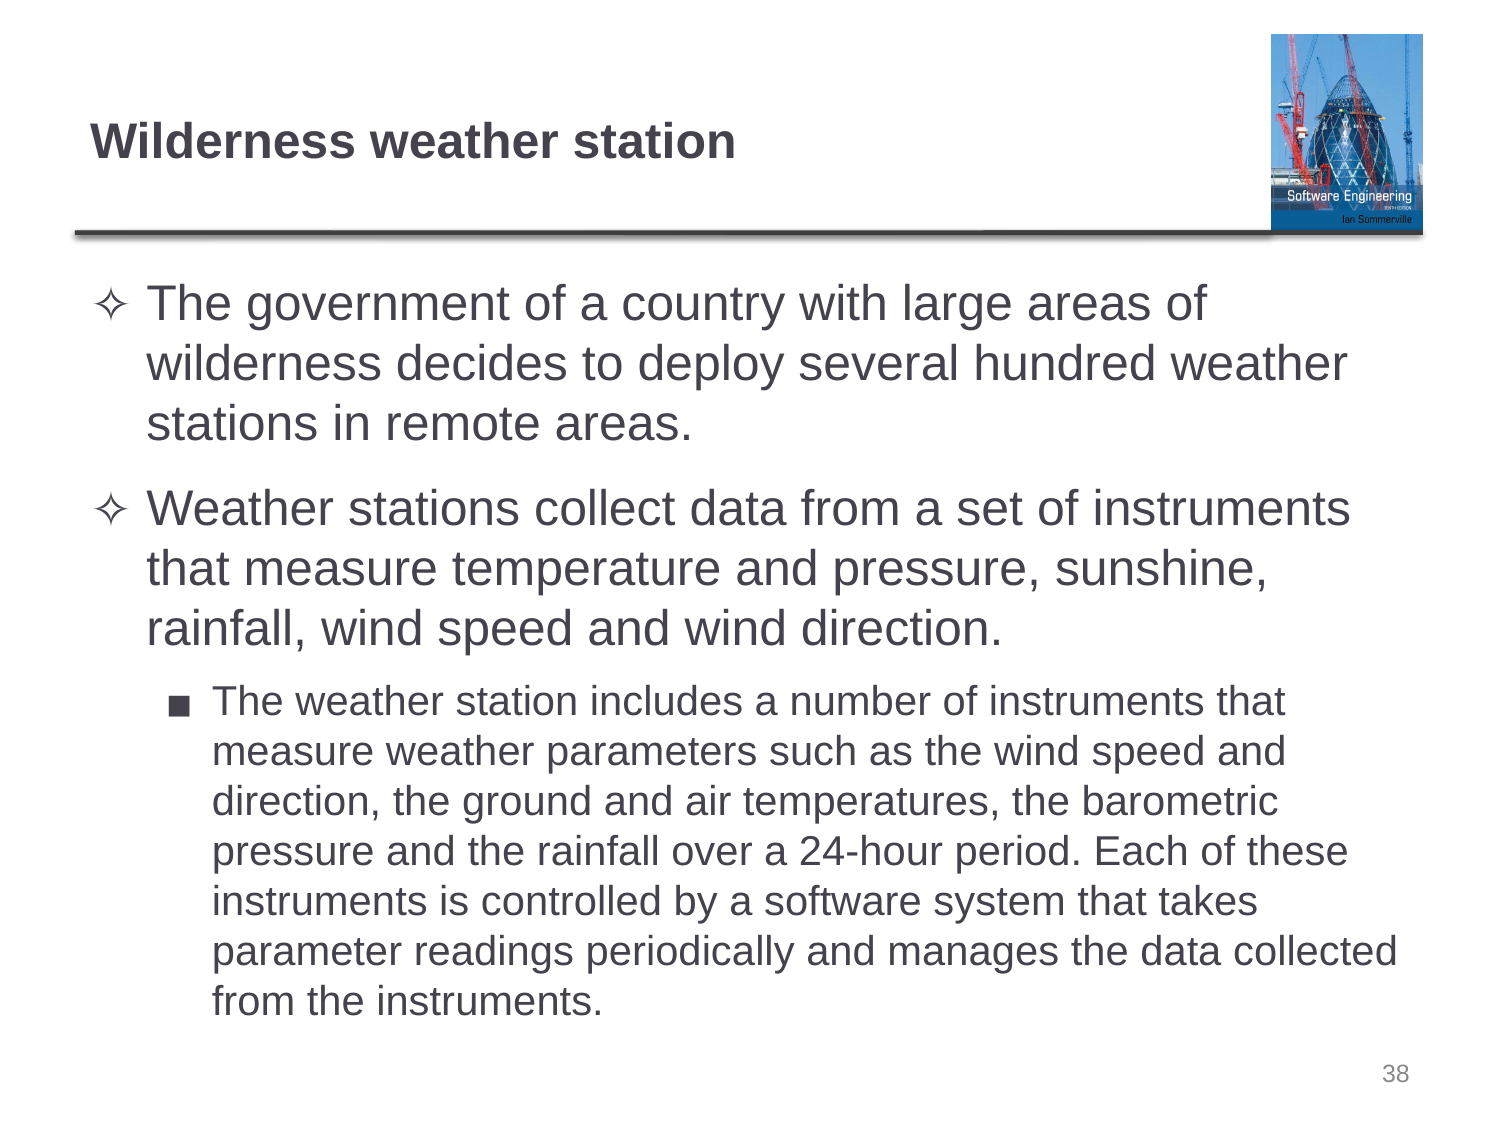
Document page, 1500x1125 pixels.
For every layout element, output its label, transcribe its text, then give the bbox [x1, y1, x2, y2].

title Wilderness weather station [75, 45, 1272, 233]
slide_number 38 [1074, 1042, 1425, 1103]
list The government of a country with large areas of wilderness decides to deploy several hundred weather stations in remote areas. Weather stations collect data from a set of instruments that measure temperature and pressure, sunshine, rainfall, wind speed and wind direction. The weather station includes a number of instruments that measure weather parameters such as the wind speed and direction, the ground and air temperatures, the barometric pressure and the rainfall over a 24-hour period. Each of these instruments is controlled by a software system that takes parameter readings periodically and manages the data collected from the instruments. [75, 262, 1425, 1005]
picture [1271, 34, 1423, 230]
